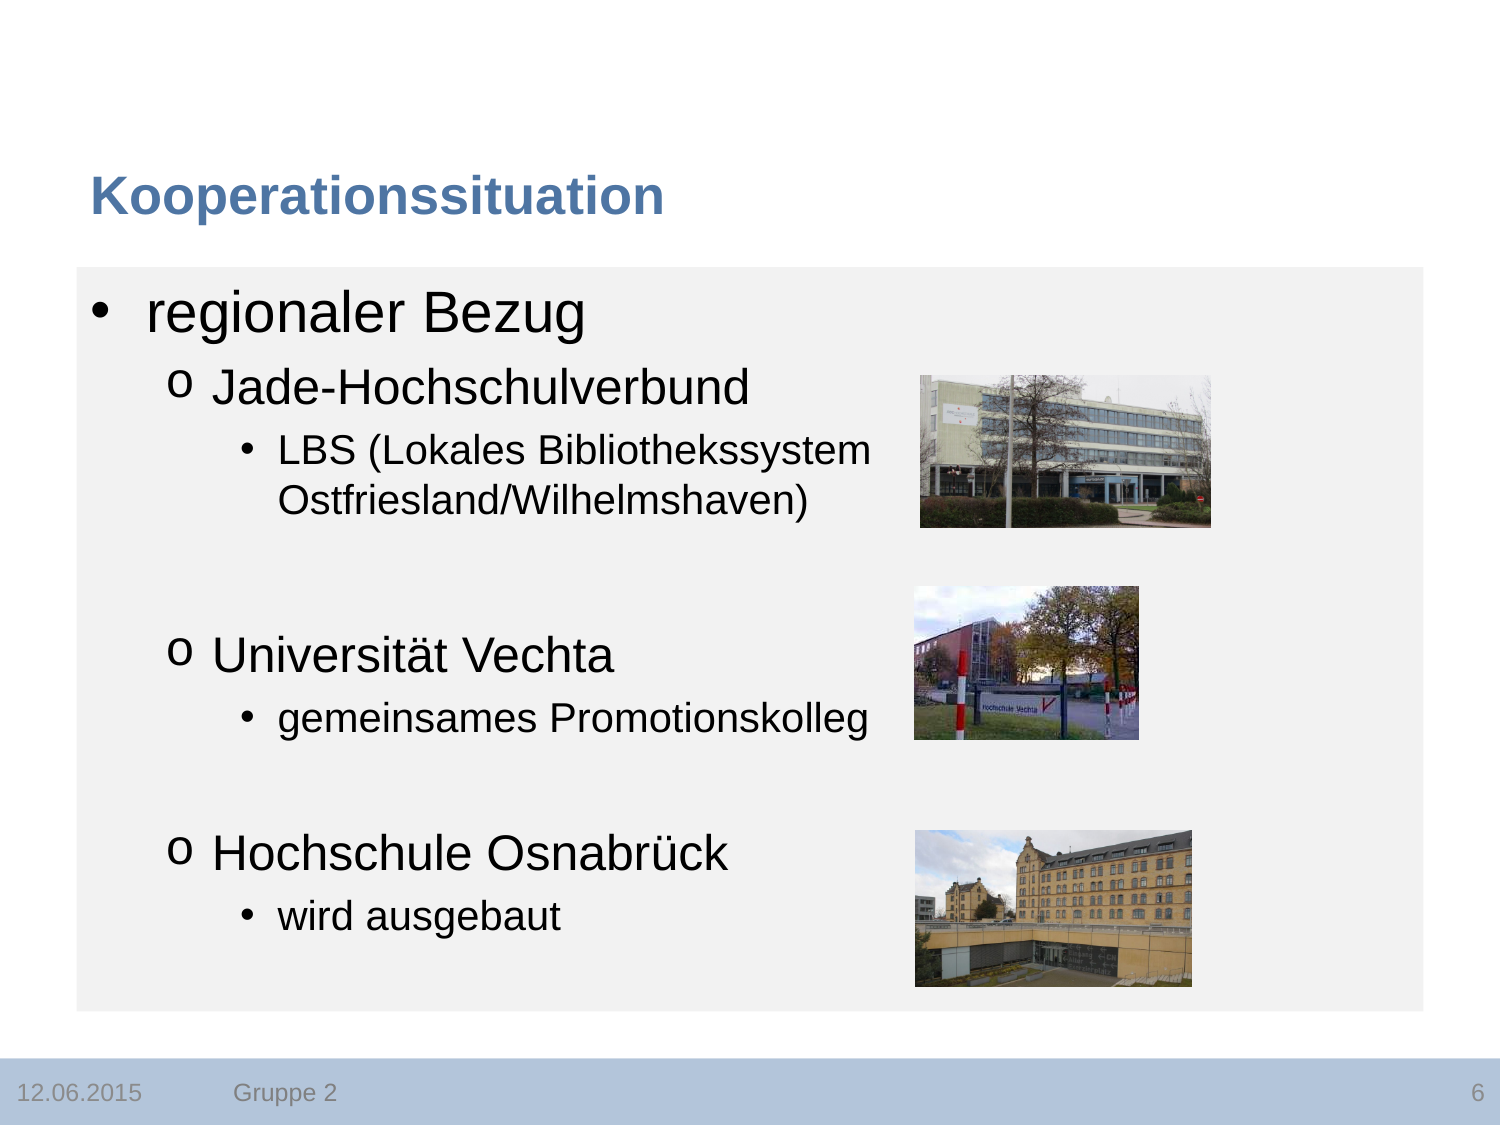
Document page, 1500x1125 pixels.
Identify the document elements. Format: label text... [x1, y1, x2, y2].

slide_number 6 [1340, 1058, 1500, 1125]
footer Gruppe 2 [218, 1058, 1340, 1125]
title Kooperationssituation [75, 45, 1425, 233]
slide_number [1, 1058, 218, 1125]
picture [914, 585, 1139, 740]
picture [915, 830, 1192, 988]
picture [920, 375, 1211, 529]
list regionaler Bezug Jade-Hochschulverbund LBS (Lokales Bibliothekssystem Ostfriesland/Wilhelmshaven) Universität Vechta gemeinsames Promotionskolleg Hochschule Osnabrück wird ausgebaut [75, 267, 1425, 1005]
